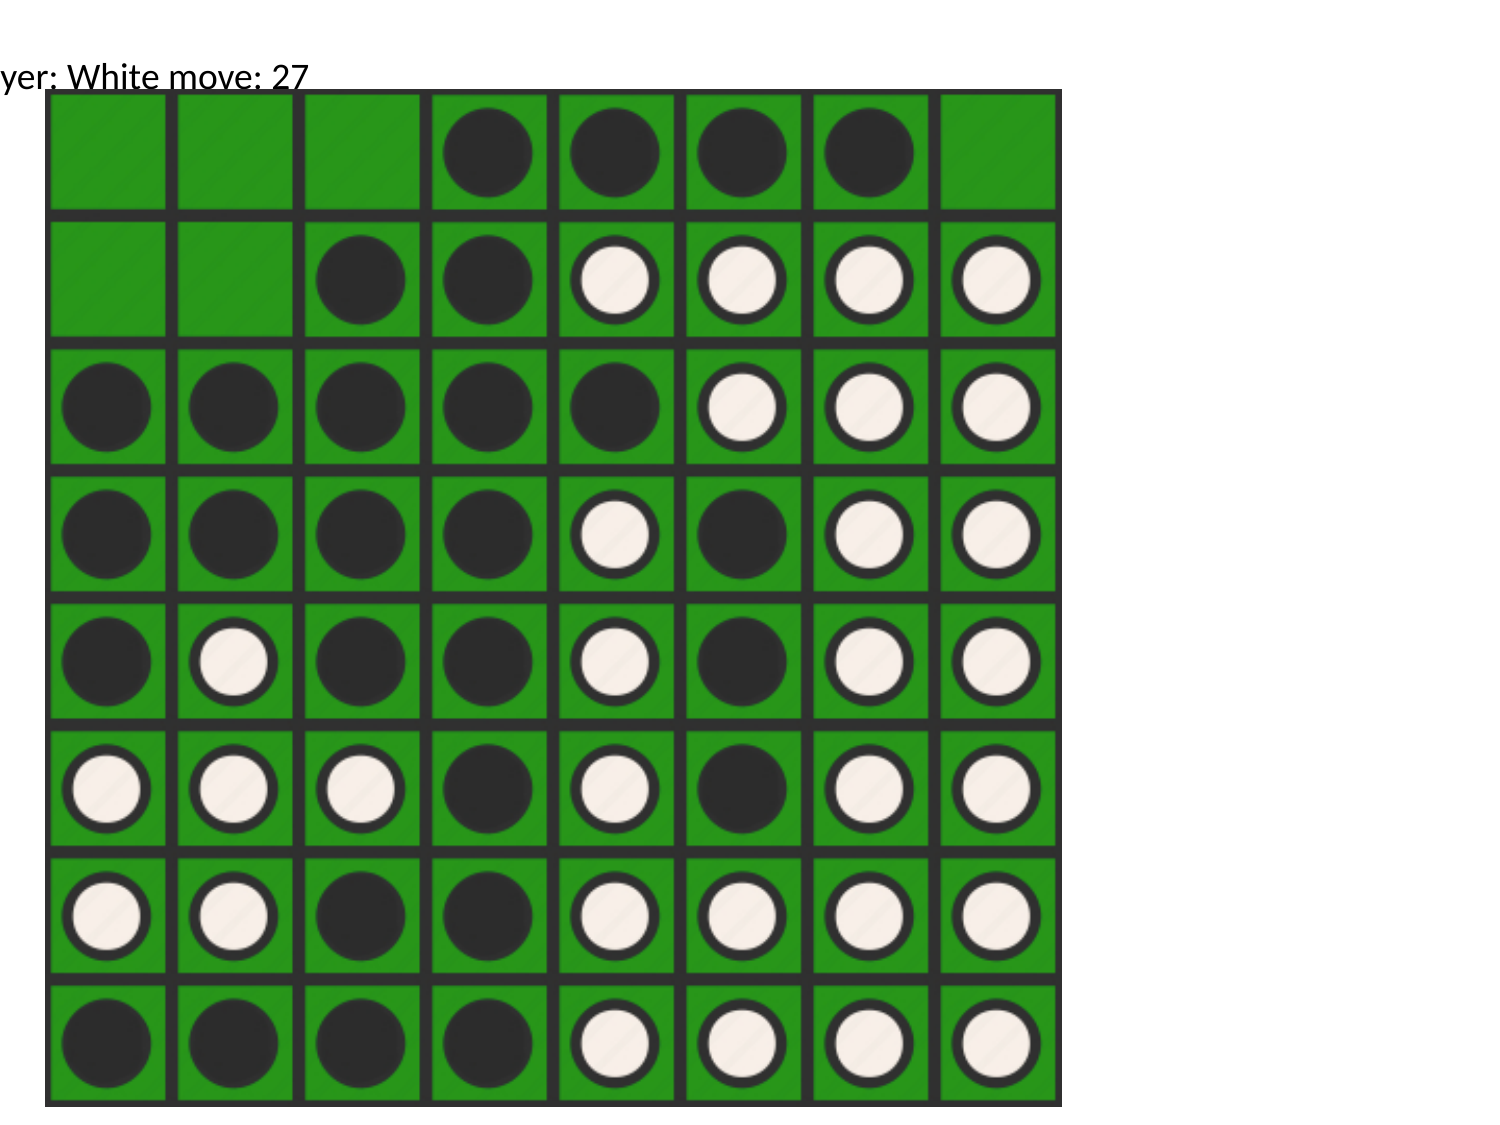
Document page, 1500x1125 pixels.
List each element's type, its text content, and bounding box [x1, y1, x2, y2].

text_box turn: 54 player: White move: 27 [0, 44, 325, 105]
picture [44, 89, 1062, 1107]
